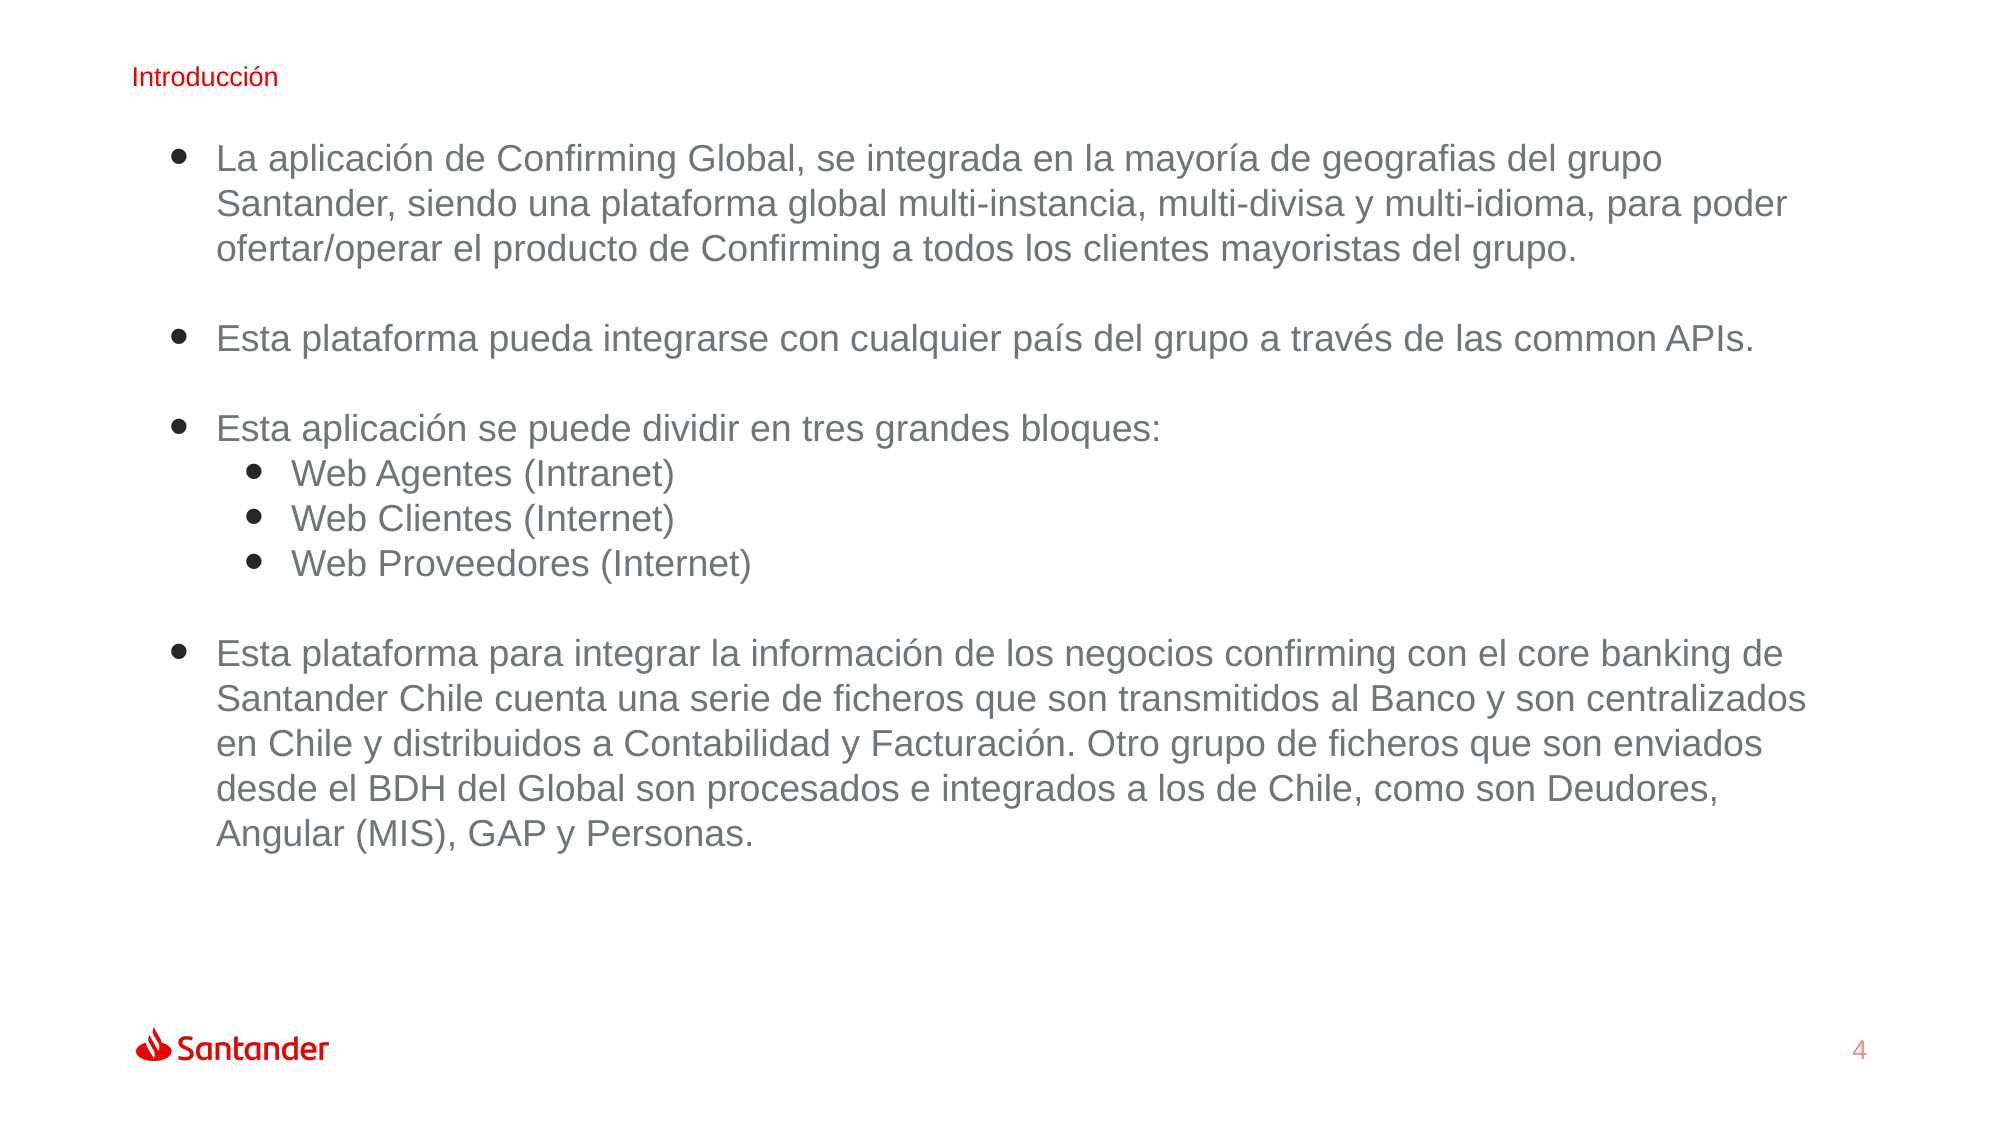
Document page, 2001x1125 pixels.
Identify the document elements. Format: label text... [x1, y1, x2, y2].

slide_number 4 [1432, 1018, 1883, 1079]
text_box La aplicación de Confirming Global, se integrada en la mayoría de geografias del grupo Santander, siendo una plataforma global multi-instancia, multi-divisa y multi-idioma, para poder ofertar/operar el producto de Confirming a todos los clientes mayoristas del grupo. Esta plataforma pueda integrarse con cualquier país del grupo a través de las common APIs. Esta aplicación se puede dividir en tres grandes bloques: Web Agentes (Intranet) Web Clientes (Internet) Web Proveedores (Internet) Esta plataforma para integrar la información de los negocios confirming con el core banking de Santander Chile cuenta una serie de ficheros que son transmitidos al Banco y son centralizados en Chile y distribuidos a Contabilidad y Facturación. Otro grupo de ficheros que son enviados desde el BDH del Global son procesados e integrados a los de Chile, como son Deudores, Angular (MIS), GAP y Personas. [154, 126, 1840, 951]
picture [136, 1027, 329, 1061]
list Introducción [116, 55, 1882, 106]
